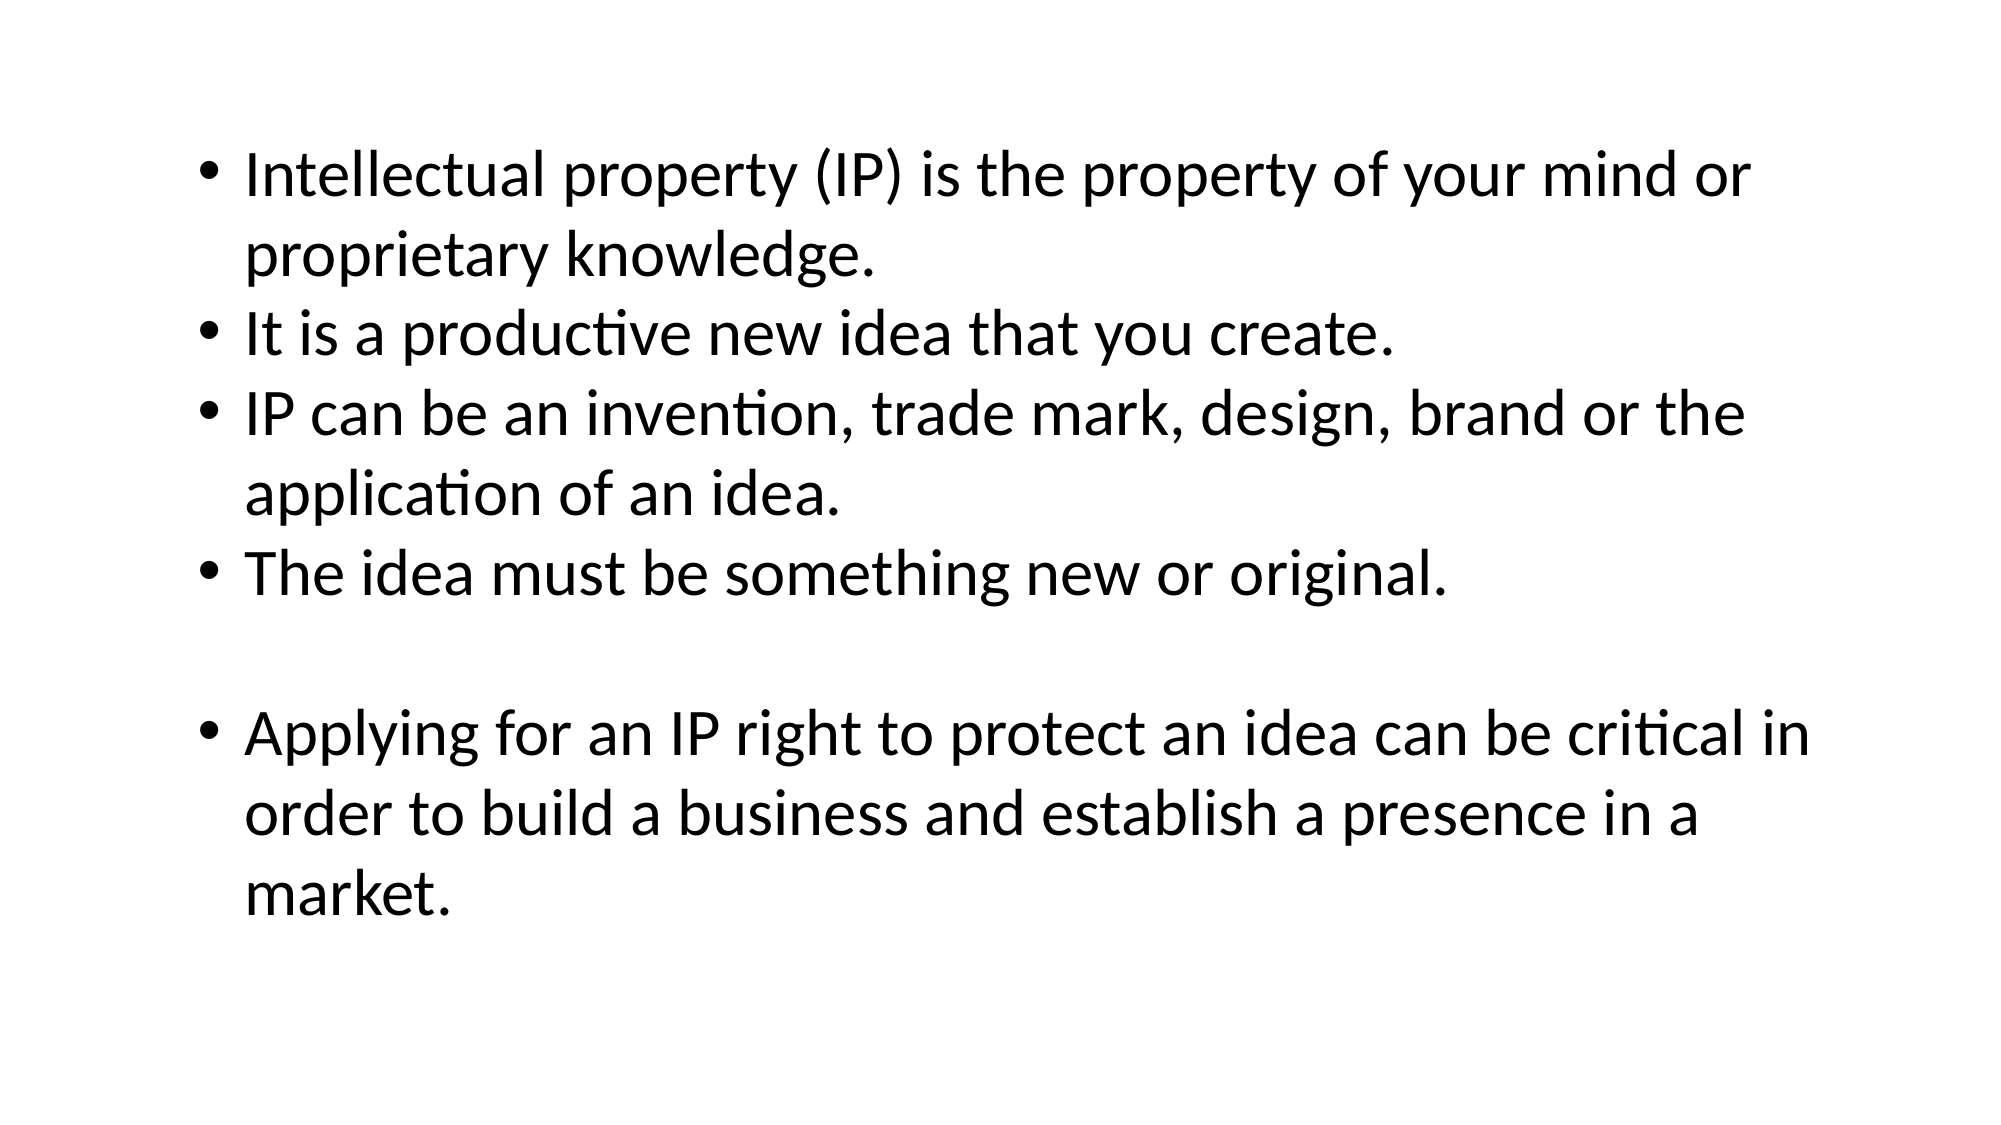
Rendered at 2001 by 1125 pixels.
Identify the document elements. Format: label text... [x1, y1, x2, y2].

text_box Intellectual property (IP) is the property of your mind or proprietary knowledge. It is a productive new idea that you create. IP can be an invention, trade mark, design, brand or the application of an idea. The idea must be something new or original. Applying for an IP right to protect an idea can be critical in order to build a business and establish a presence in a market. [182, 121, 1873, 937]
